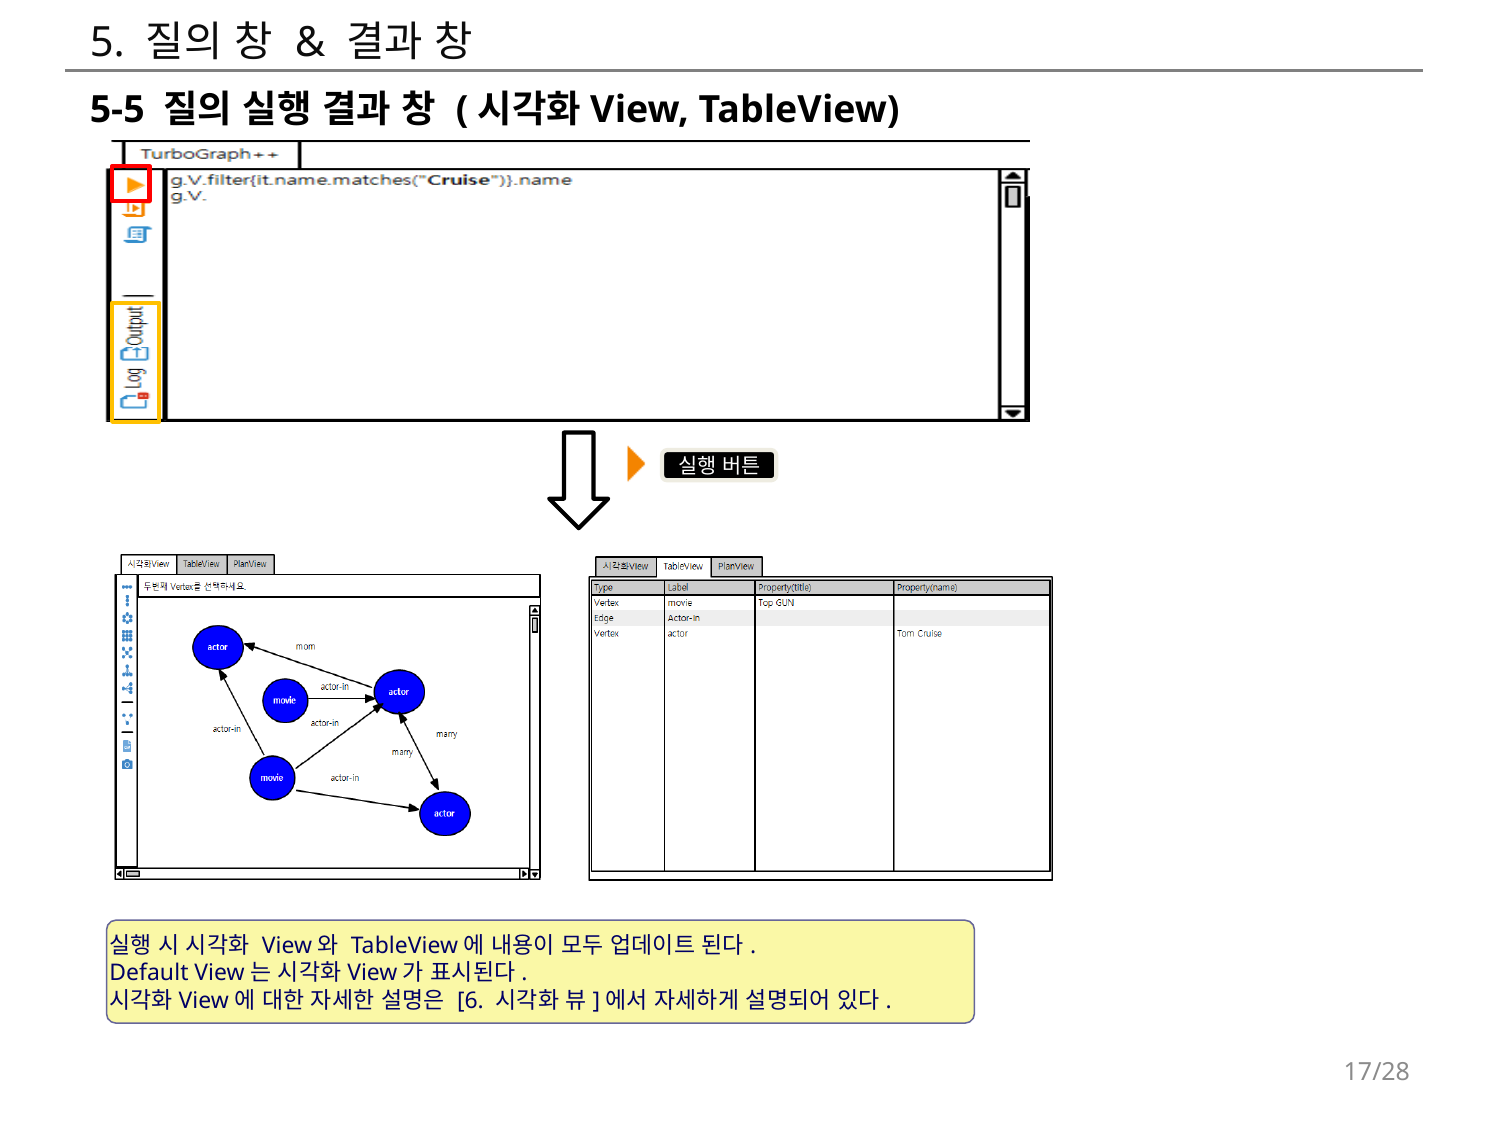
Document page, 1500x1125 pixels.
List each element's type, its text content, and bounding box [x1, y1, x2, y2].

text_box 실행 버튼 [666, 450, 777, 481]
title 5. 질의 창 & 결과 창 [75, 7, 1425, 78]
picture [609, 439, 661, 491]
text_box 5-5 질의 실행 결과 창 (시각화View, TableView) [74, 78, 1425, 138]
text_box 실행 시 시각화 View와 TableView에 내용이 모두 업데이트 된다. Default View는 시각화View가 표시된다. 시각화View에 대한 자세한 설명은 [6. 시각화 뷰]에서 자세하게 설명되어 있다. [106, 920, 975, 1024]
slide_number 17/28 [1074, 1042, 1425, 1103]
picture [111, 550, 544, 884]
text_box [547, 430, 611, 531]
picture [578, 550, 1062, 884]
picture [103, 139, 1030, 422]
